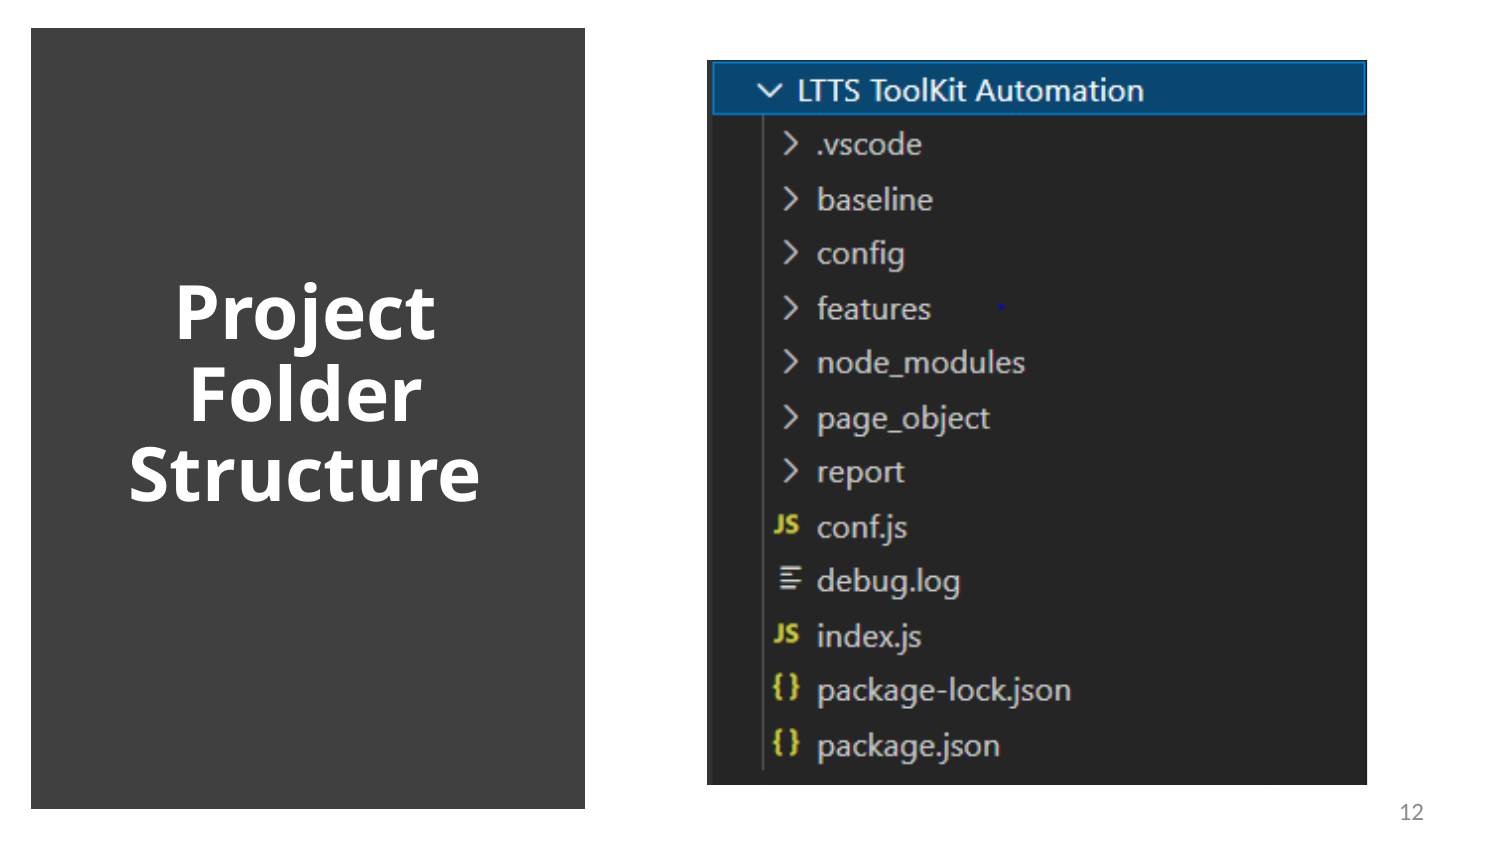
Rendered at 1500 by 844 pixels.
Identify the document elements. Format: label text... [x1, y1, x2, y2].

title Project Folder Structure [91, 91, 520, 702]
text_box [40, 37, 575, 800]
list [707, 60, 1368, 785]
slide_number 12 [1344, 790, 1440, 836]
